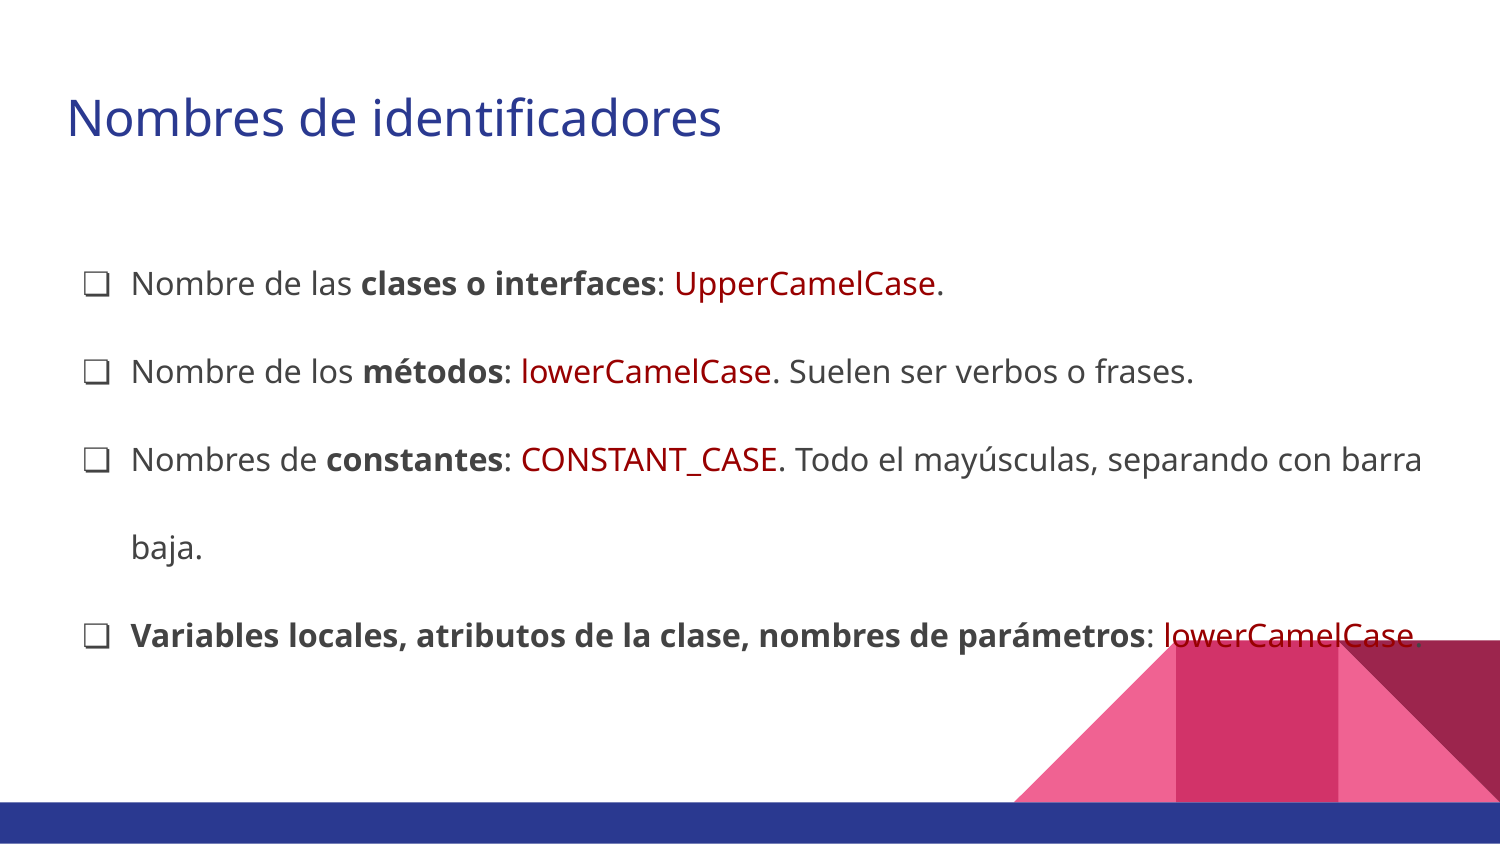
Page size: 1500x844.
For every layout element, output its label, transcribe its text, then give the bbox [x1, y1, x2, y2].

title Nombres de identificadores [51, 67, 1449, 167]
list Nombre de las clases o interfaces: UpperCamelCase. Nombre de los métodos: lowerCamelCase. Suelen ser verbos o frases. Nombres de constantes: CONSTANT_CASE. Todo el mayúsculas, separando con barra baja. Variables locales, atributos de la clase, nombres de parámetros: lowerCamelCase. [51, 201, 1449, 750]
